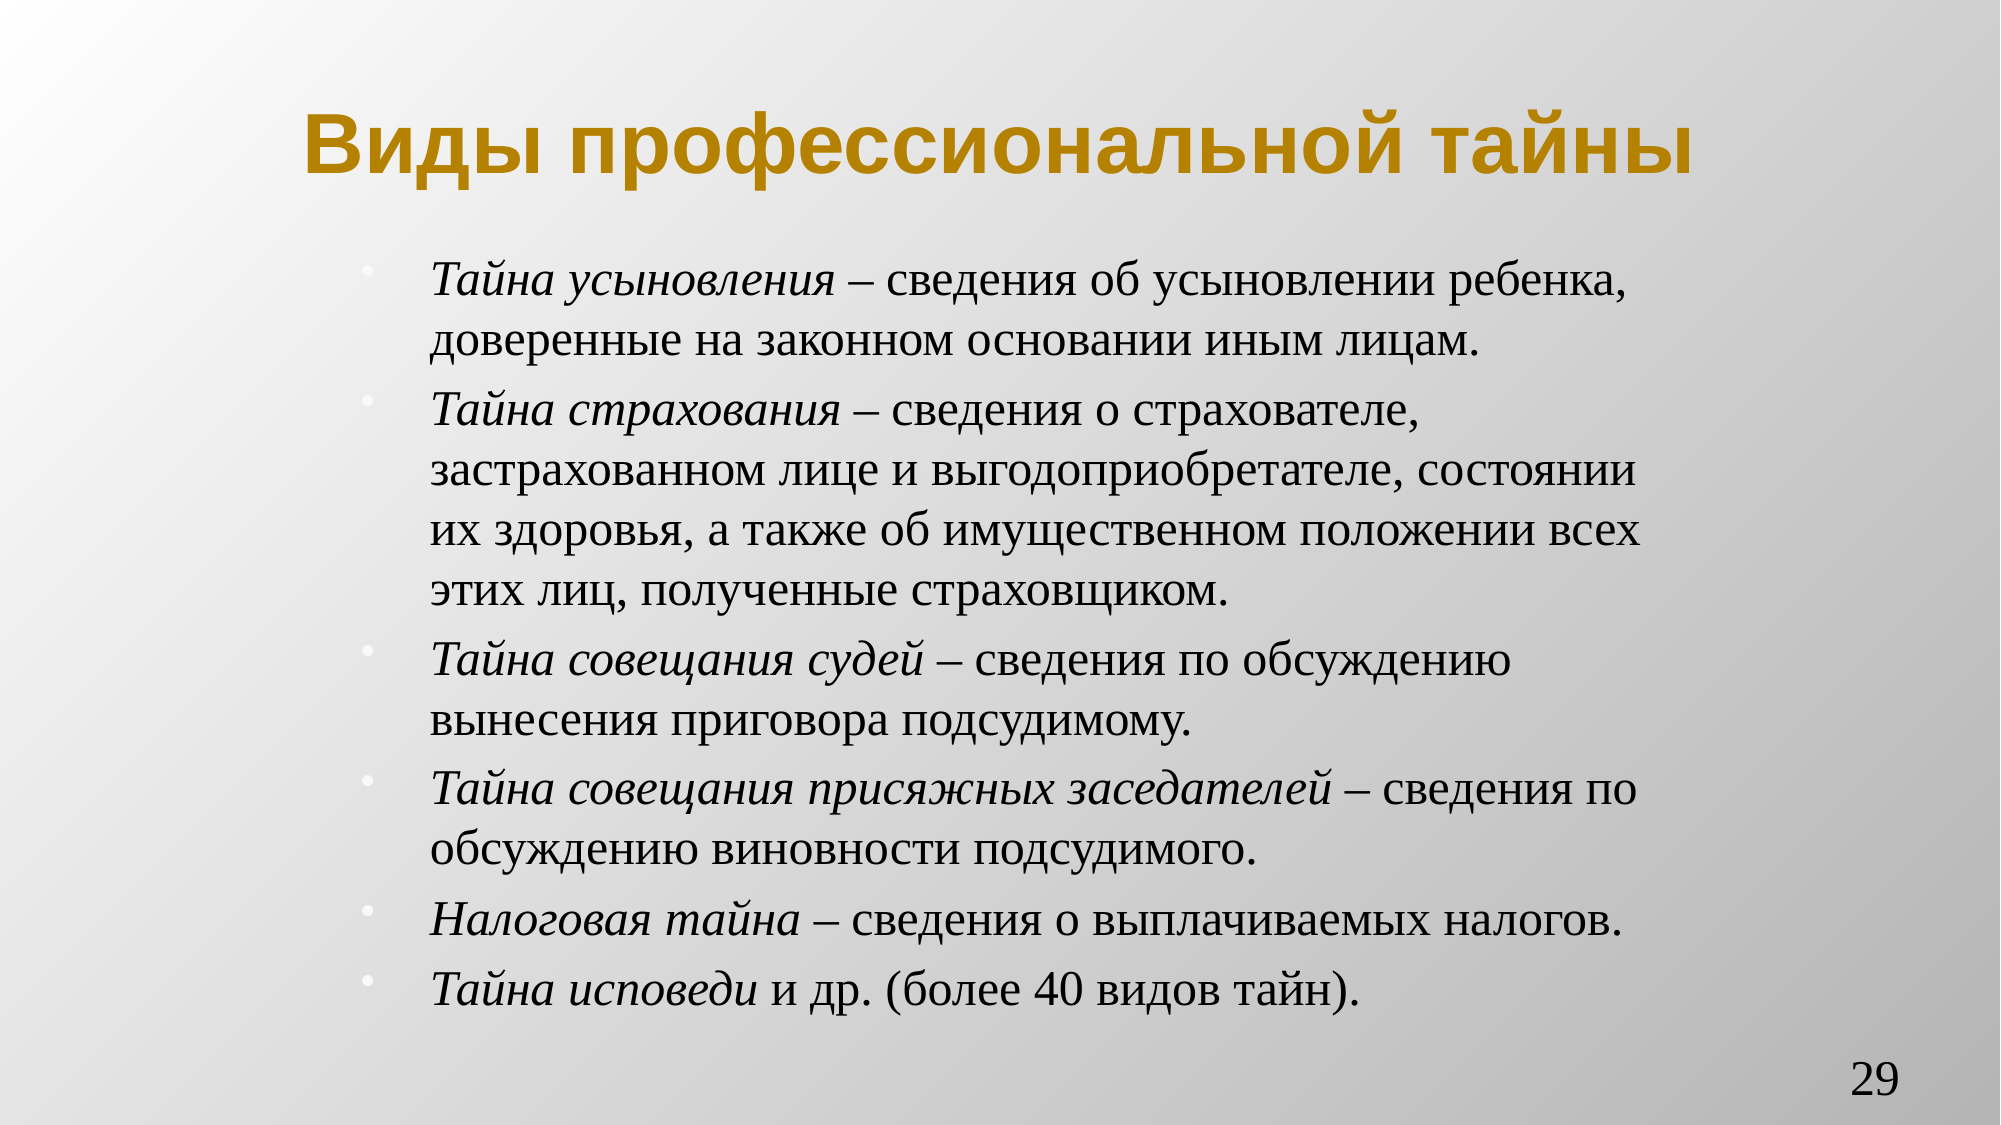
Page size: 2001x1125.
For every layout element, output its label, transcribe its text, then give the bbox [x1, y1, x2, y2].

list Тайна усыновления – сведения об усыновлении ребенка, доверенные на законном основании иным лицам. Тайна страхования – сведения о страхователе, застрахованном лице и выгодоприобретателе, состоянии их здоровья, а также об имущественном положении всех этих лиц, полученные страховщиком. Тайна совещания судей – сведения по обсуждению вынесения приговора подсудимому. Тайна совещания присяжных заседателей – сведения по обсуждению виновности подсудимого. Налоговая тайна – сведения о выплачиваемых налогов. Тайна исповеди и др. (более 40 видов тайн). [324, 237, 1676, 1011]
title Виды профессиональной тайны [99, 45, 1900, 233]
slide_number 29 [1733, 1052, 1900, 1113]
